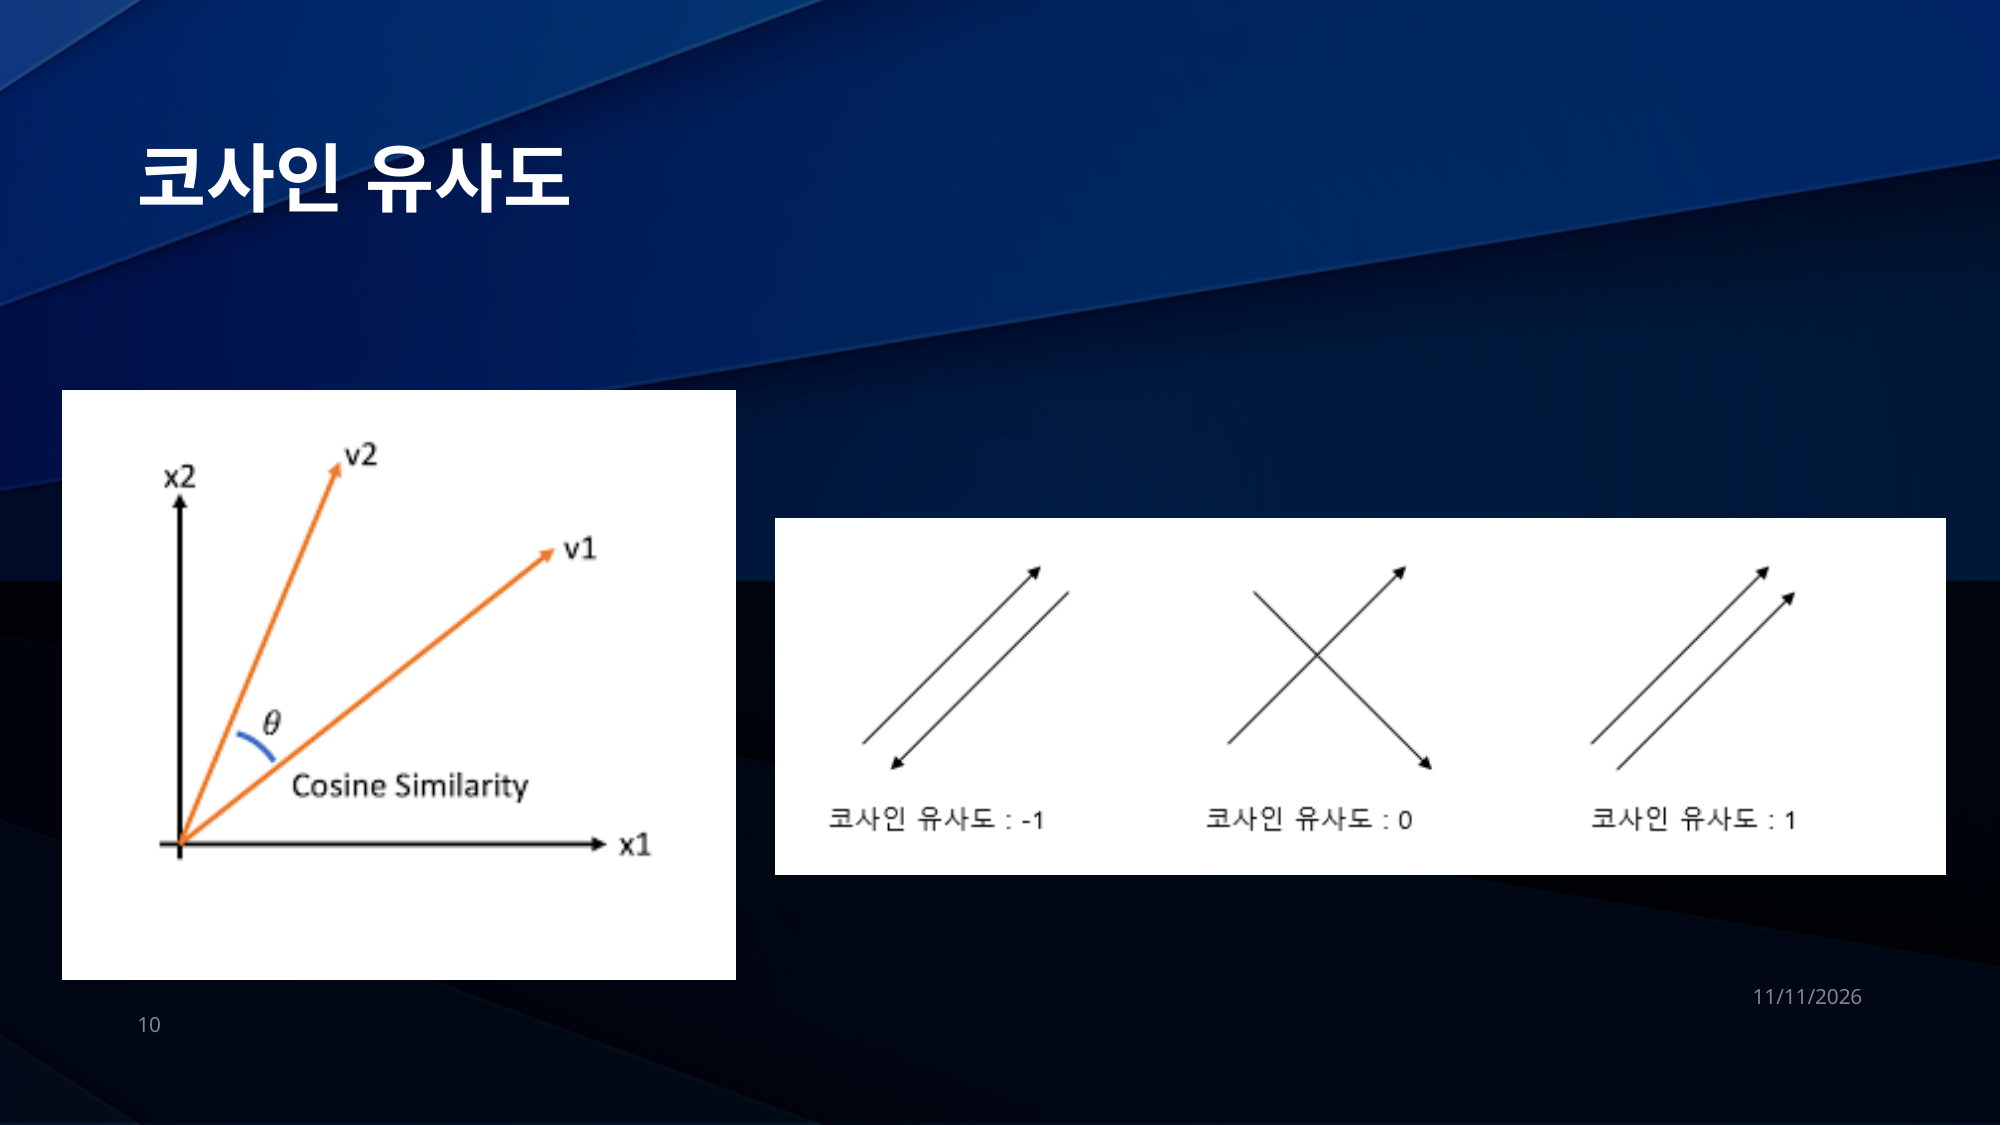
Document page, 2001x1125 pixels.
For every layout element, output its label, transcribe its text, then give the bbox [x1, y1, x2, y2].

picture [0, 0, 2000, 980]
title 코사인 유사도 [137, 132, 1264, 223]
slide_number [1412, 983, 1863, 1008]
slide_number 10 [137, 1009, 213, 1041]
